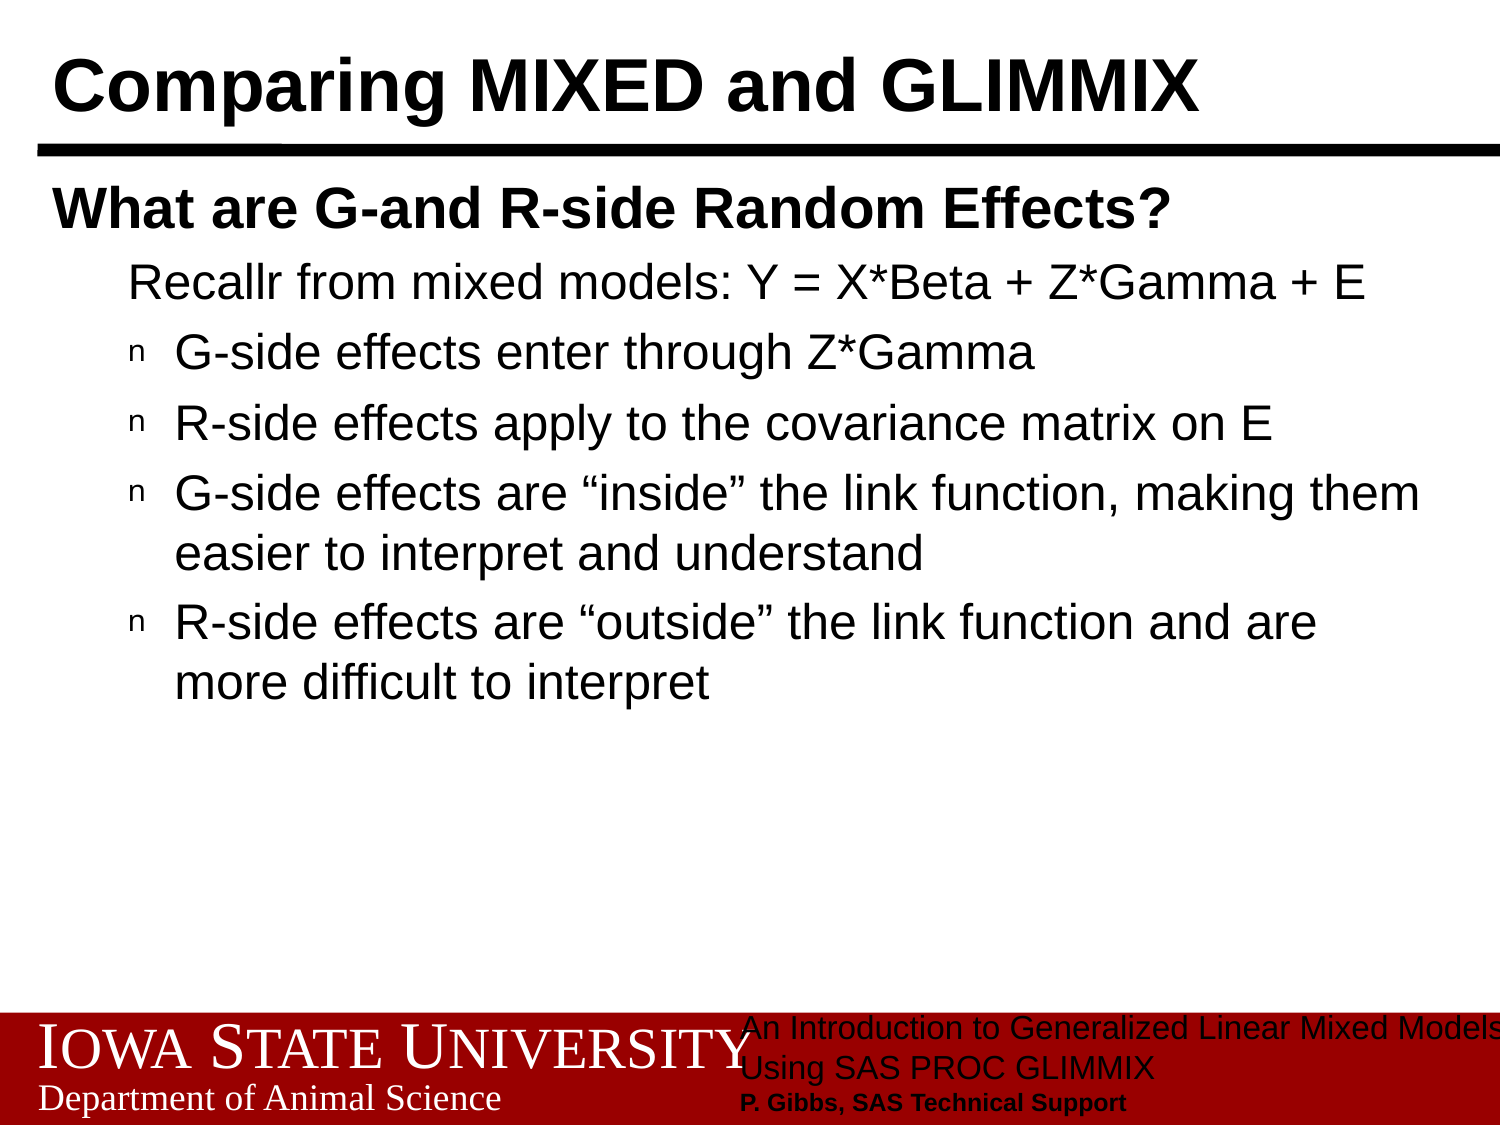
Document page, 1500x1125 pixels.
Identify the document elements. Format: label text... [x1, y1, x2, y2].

title Comparing MIXED and GLIMMIX [37, 24, 1476, 138]
text_box An Introduction to Generalized Linear Mixed Models Using SAS PROC GLIMMIX P. Gibbs, SAS Technical Support [725, 998, 1500, 1124]
list What are G-and R-side Random Effects? Recallr from mixed models: Y = X*Beta + Z*Gamma + E G-side effects enter through Z*Gamma R-side effects apply to the covariance matrix on E G-side effects are “inside” the link function, making them easier to interpret and understand R-side effects are “outside” the link function and are more difficult to interpret [37, 162, 1438, 988]
